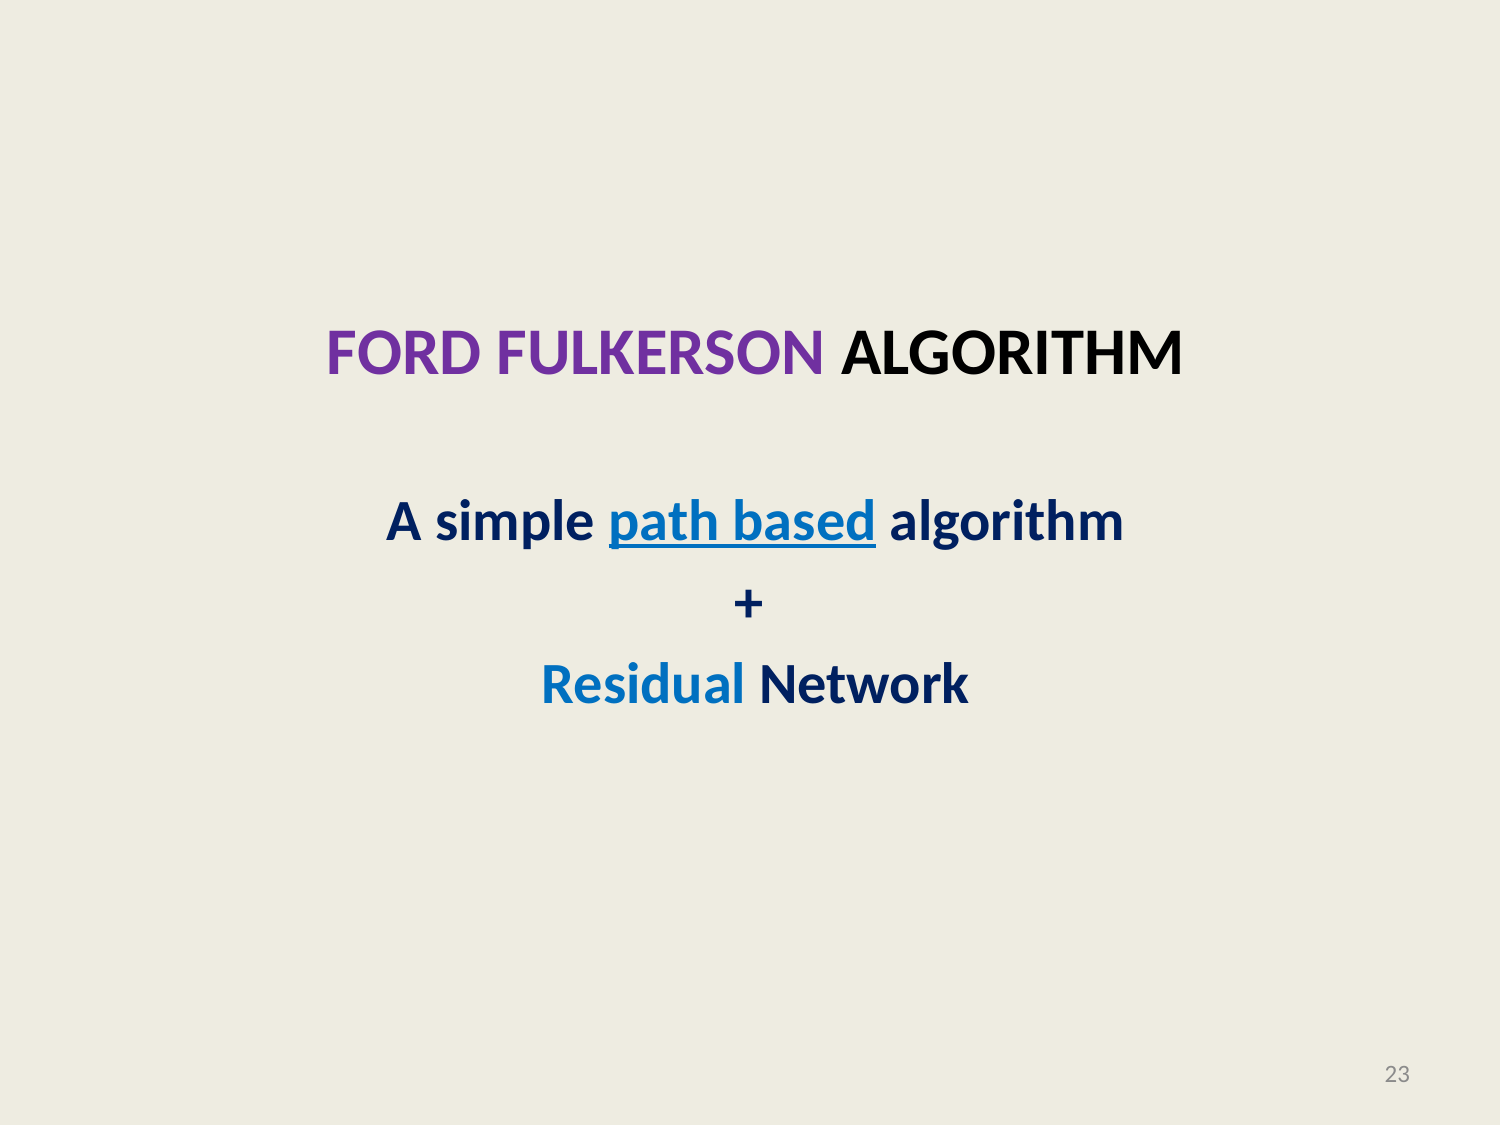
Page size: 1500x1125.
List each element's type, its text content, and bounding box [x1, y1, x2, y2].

list A simple path based algorithm + Residual Network [118, 476, 1394, 723]
slide_number 23 [1074, 1042, 1425, 1103]
title Ford Fulkerson algorithm [118, 299, 1394, 476]
